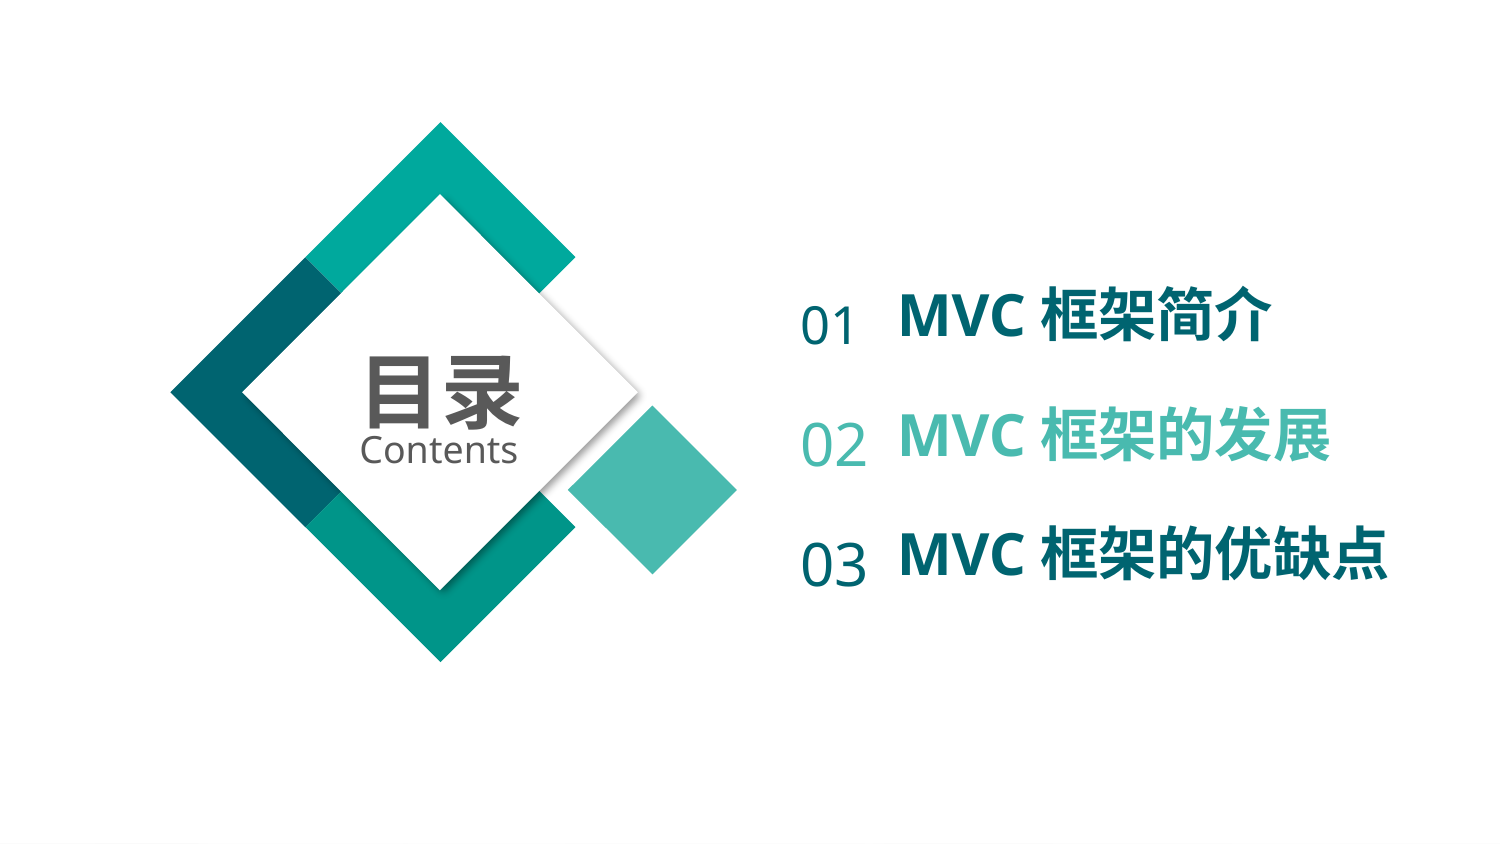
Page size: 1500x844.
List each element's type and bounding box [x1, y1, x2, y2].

text_box [170, 121, 738, 663]
text_box [327, 332, 552, 471]
text_box [785, 398, 1326, 487]
text_box [785, 518, 1326, 606]
text_box [785, 280, 1326, 369]
